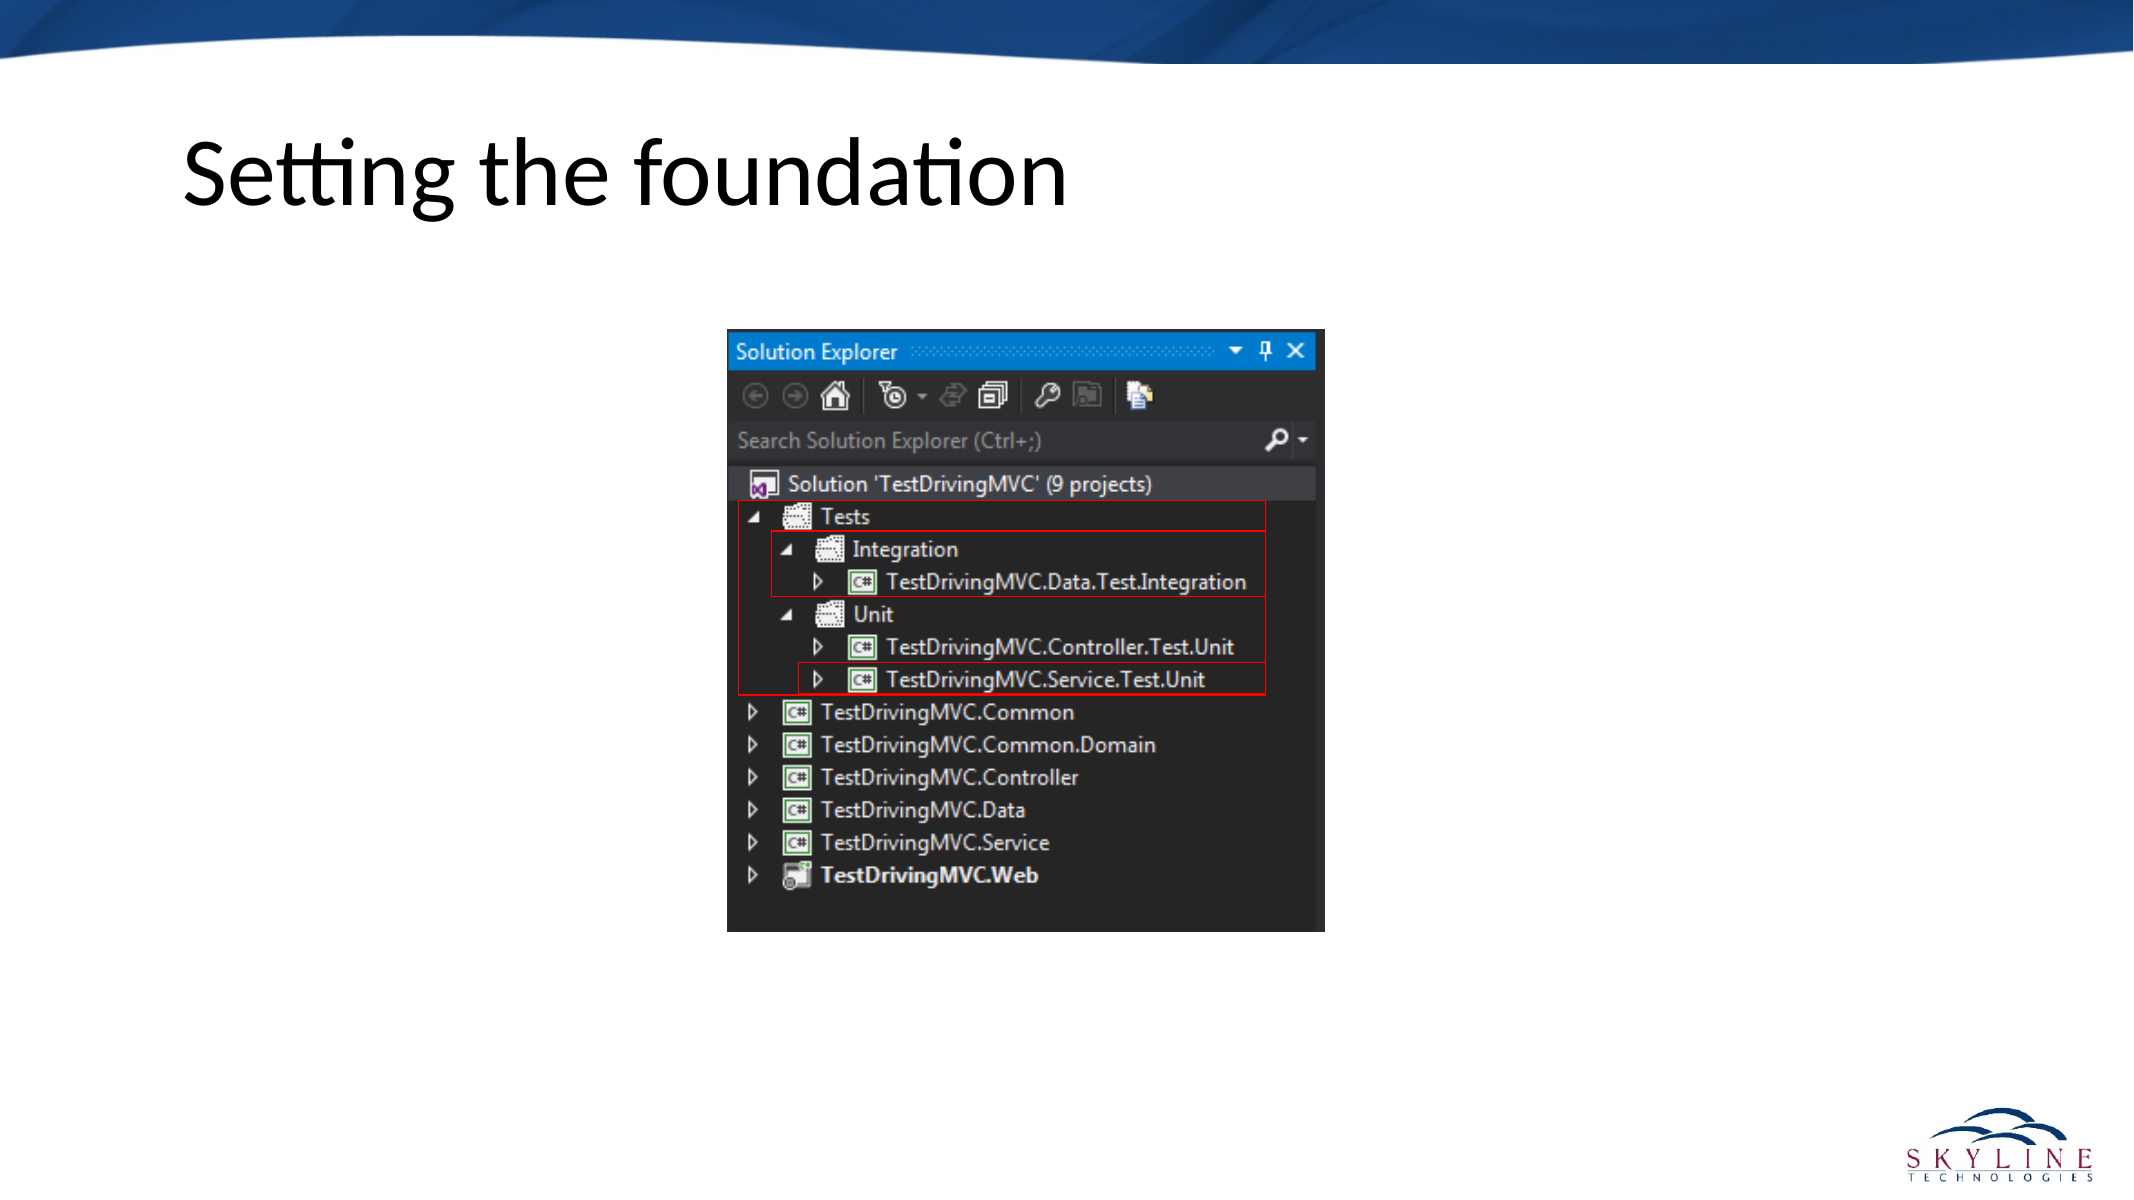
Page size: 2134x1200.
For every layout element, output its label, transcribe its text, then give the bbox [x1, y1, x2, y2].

title Setting the foundation [167, 97, 1605, 236]
picture [727, 329, 1325, 932]
picture [1906, 1104, 2093, 1185]
picture [0, 0, 2134, 64]
